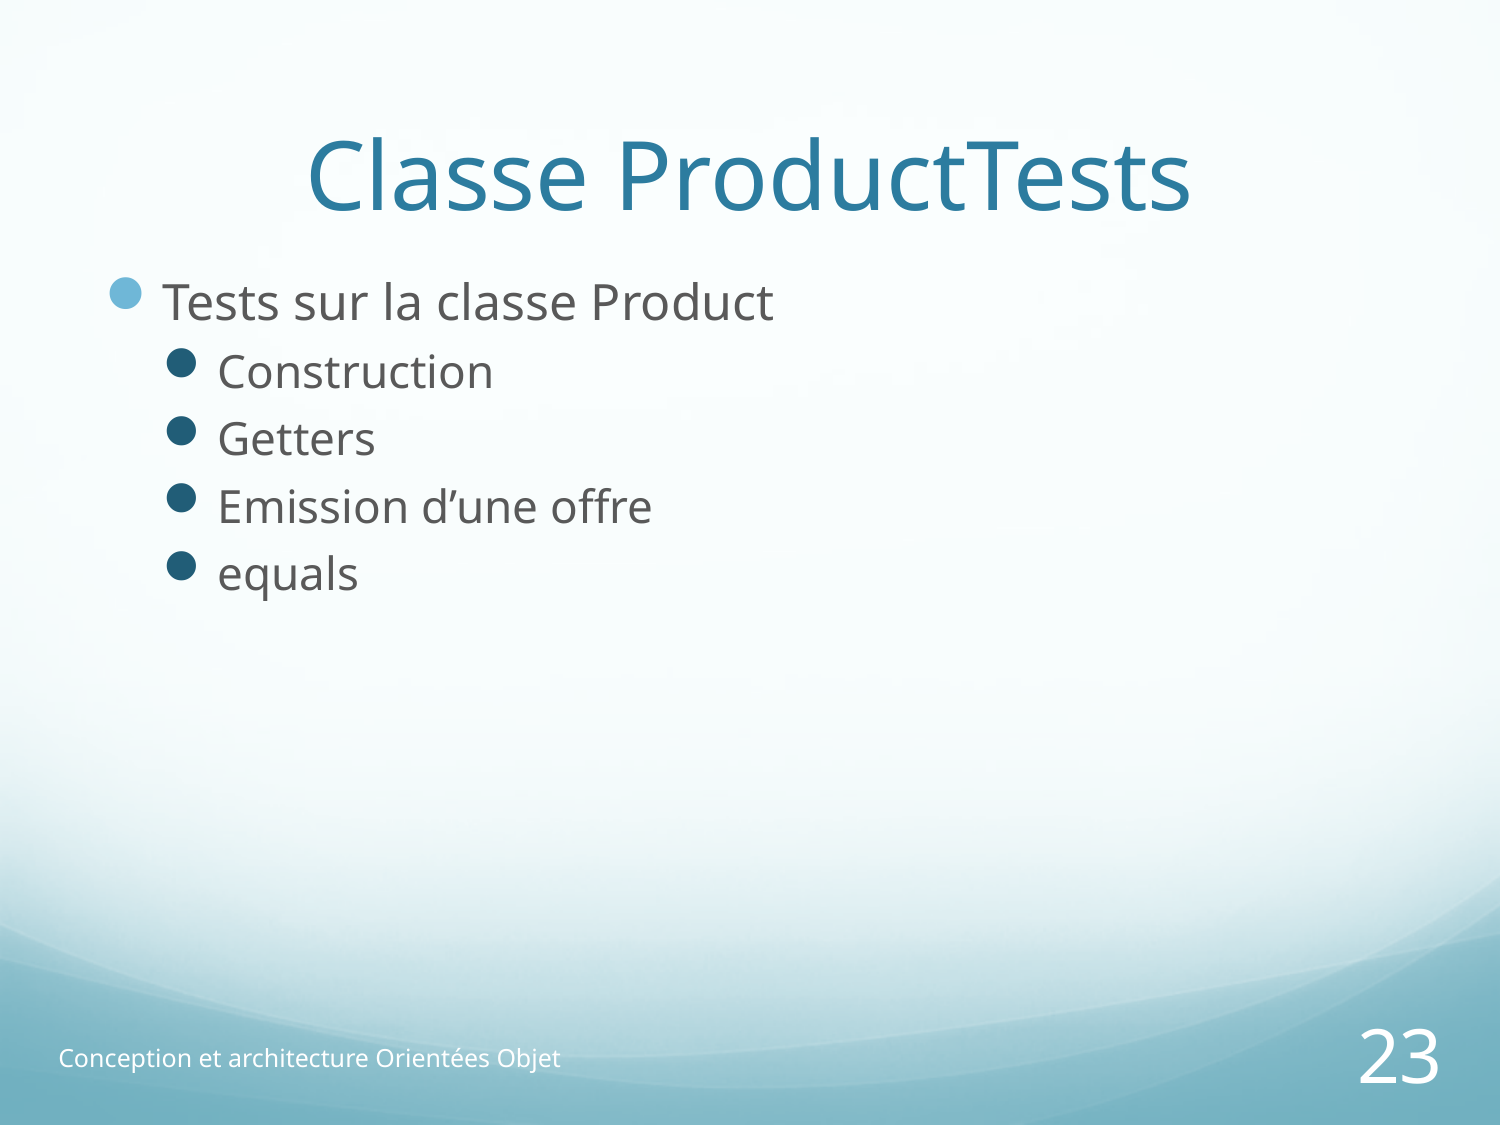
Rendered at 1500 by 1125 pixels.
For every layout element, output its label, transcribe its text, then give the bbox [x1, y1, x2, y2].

slide_number 23 [1295, 1029, 1459, 1090]
list Tests sur la classe Product Construction Getters Emission d’une offre equals [90, 262, 1410, 975]
footer Conception et architecture Orientées Objet [43, 1029, 838, 1090]
title Classe ProductTests [90, 17, 1410, 237]
